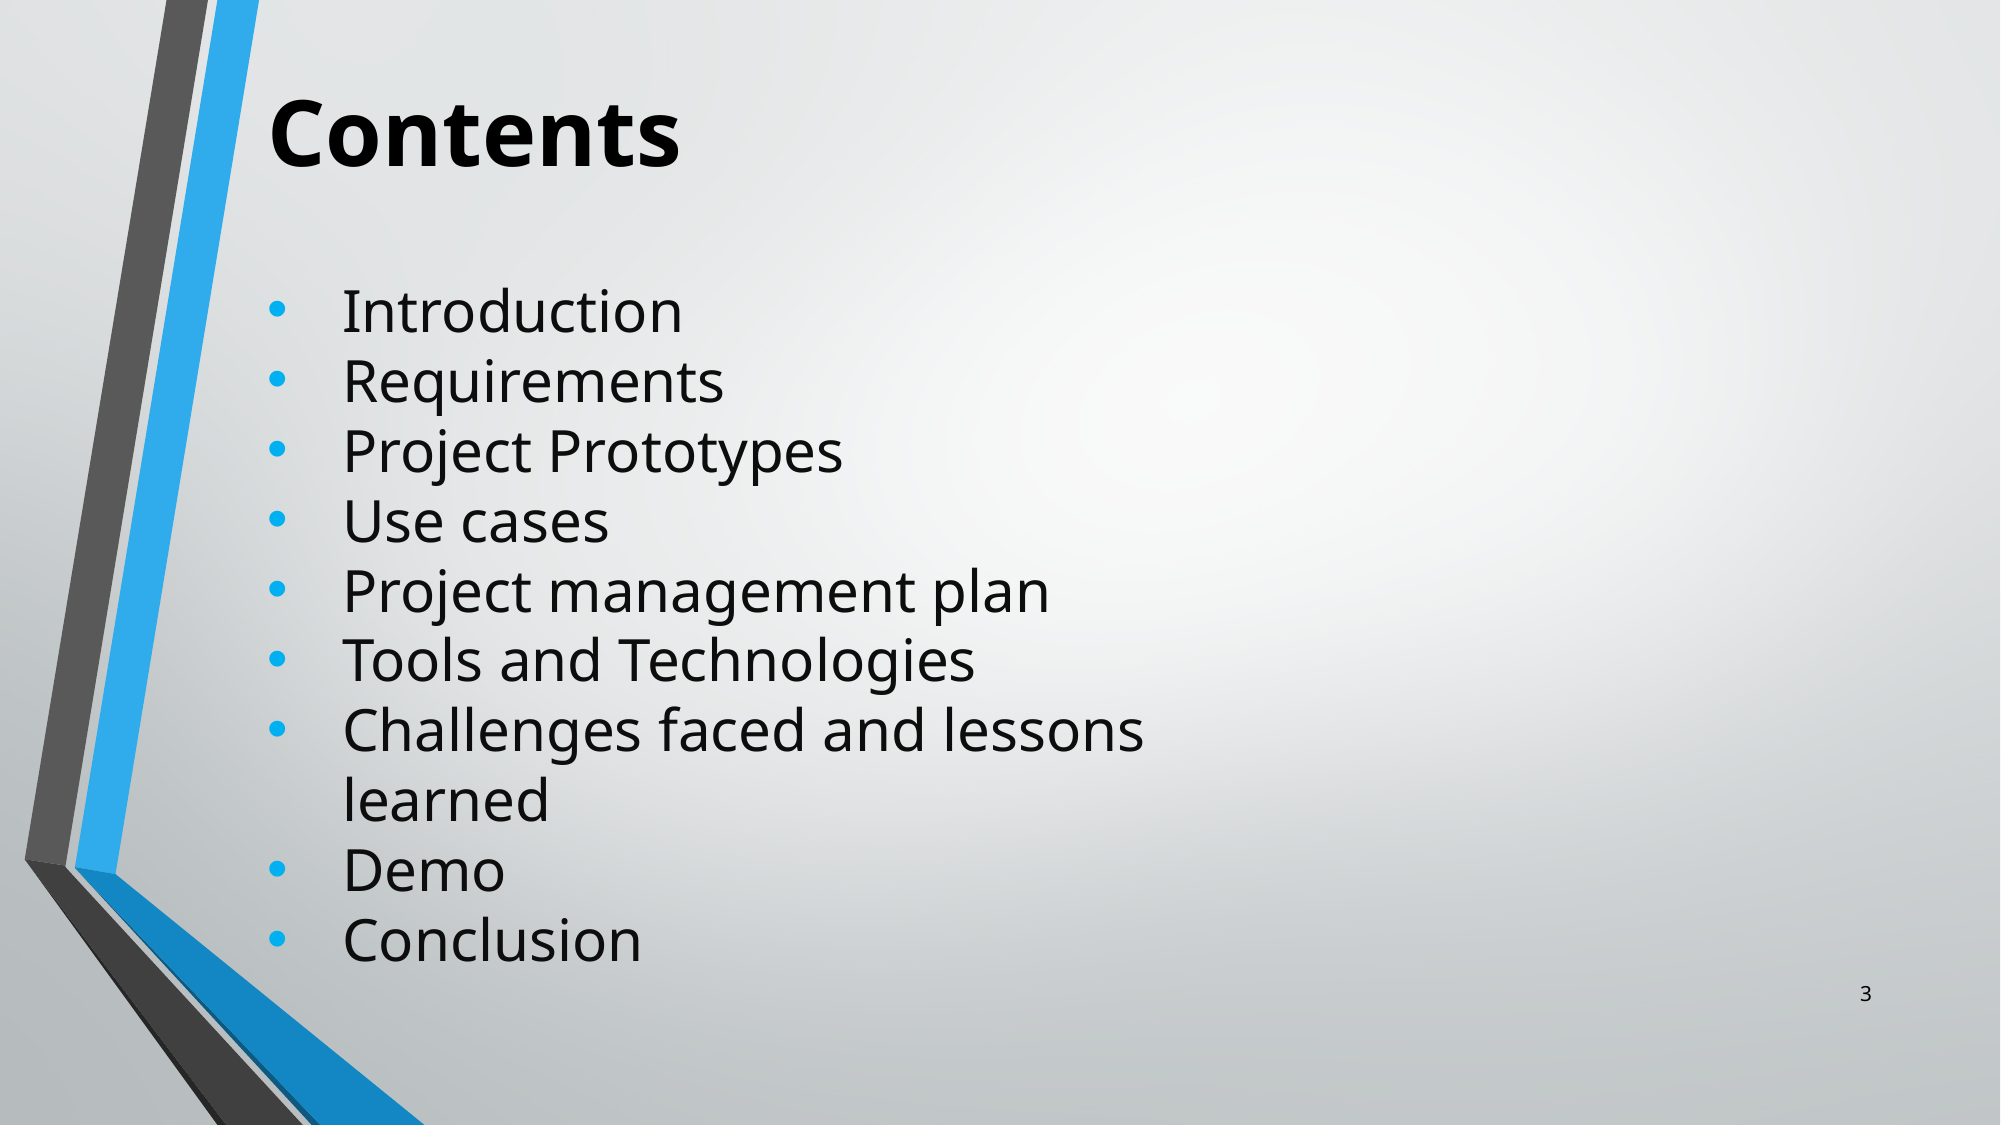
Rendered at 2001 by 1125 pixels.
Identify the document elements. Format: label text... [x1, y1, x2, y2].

text_box Introduction Requirements Project Prototypes Use cases Project management plan Tools and Technologies Challenges faced and lessons learned Demo Conclusion [252, 266, 1373, 981]
slide_number 3 [1796, 965, 1887, 1025]
text_box Contents [252, 67, 715, 192]
